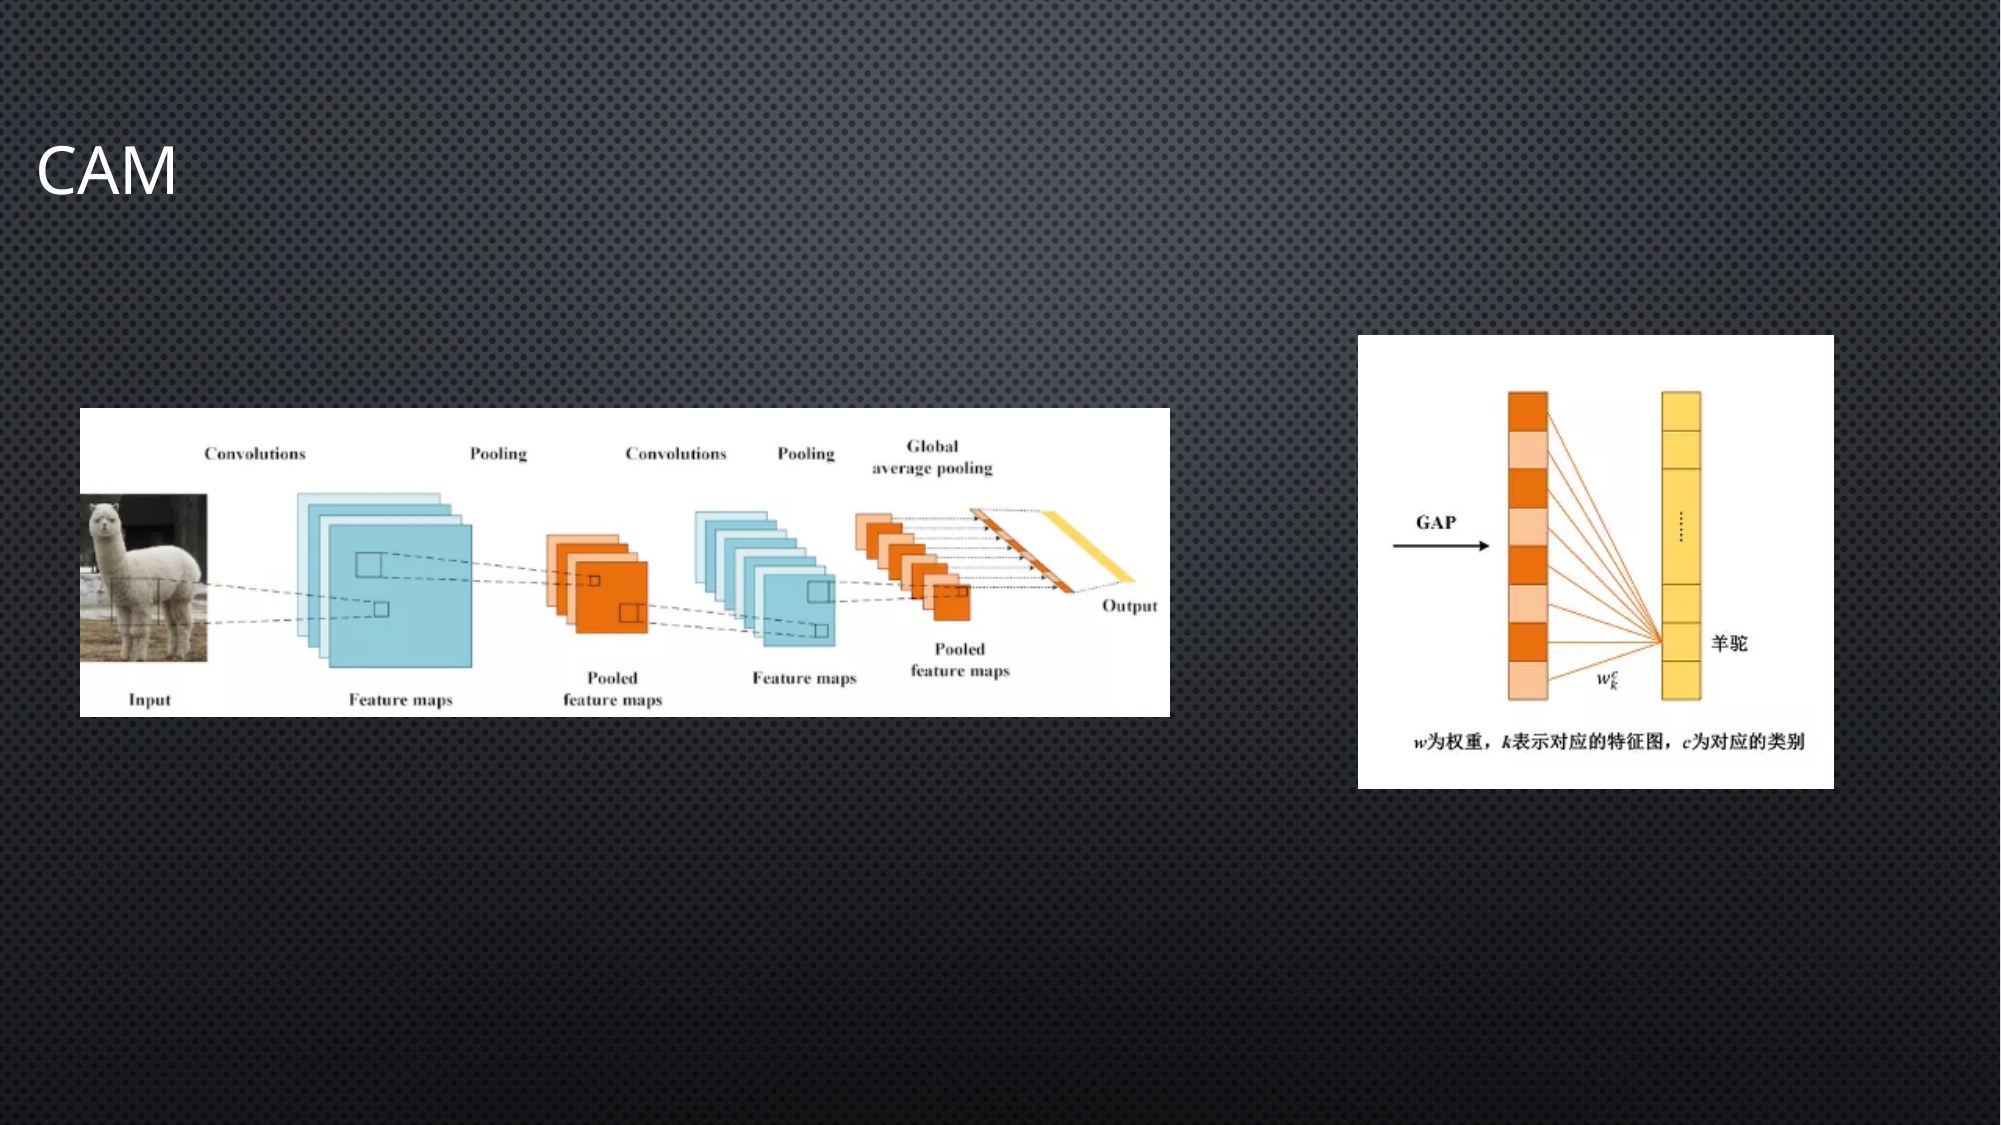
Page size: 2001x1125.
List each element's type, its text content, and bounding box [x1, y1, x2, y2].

picture [1358, 335, 1834, 790]
title CAM [19, 11, 1207, 325]
picture [80, 408, 1171, 717]
